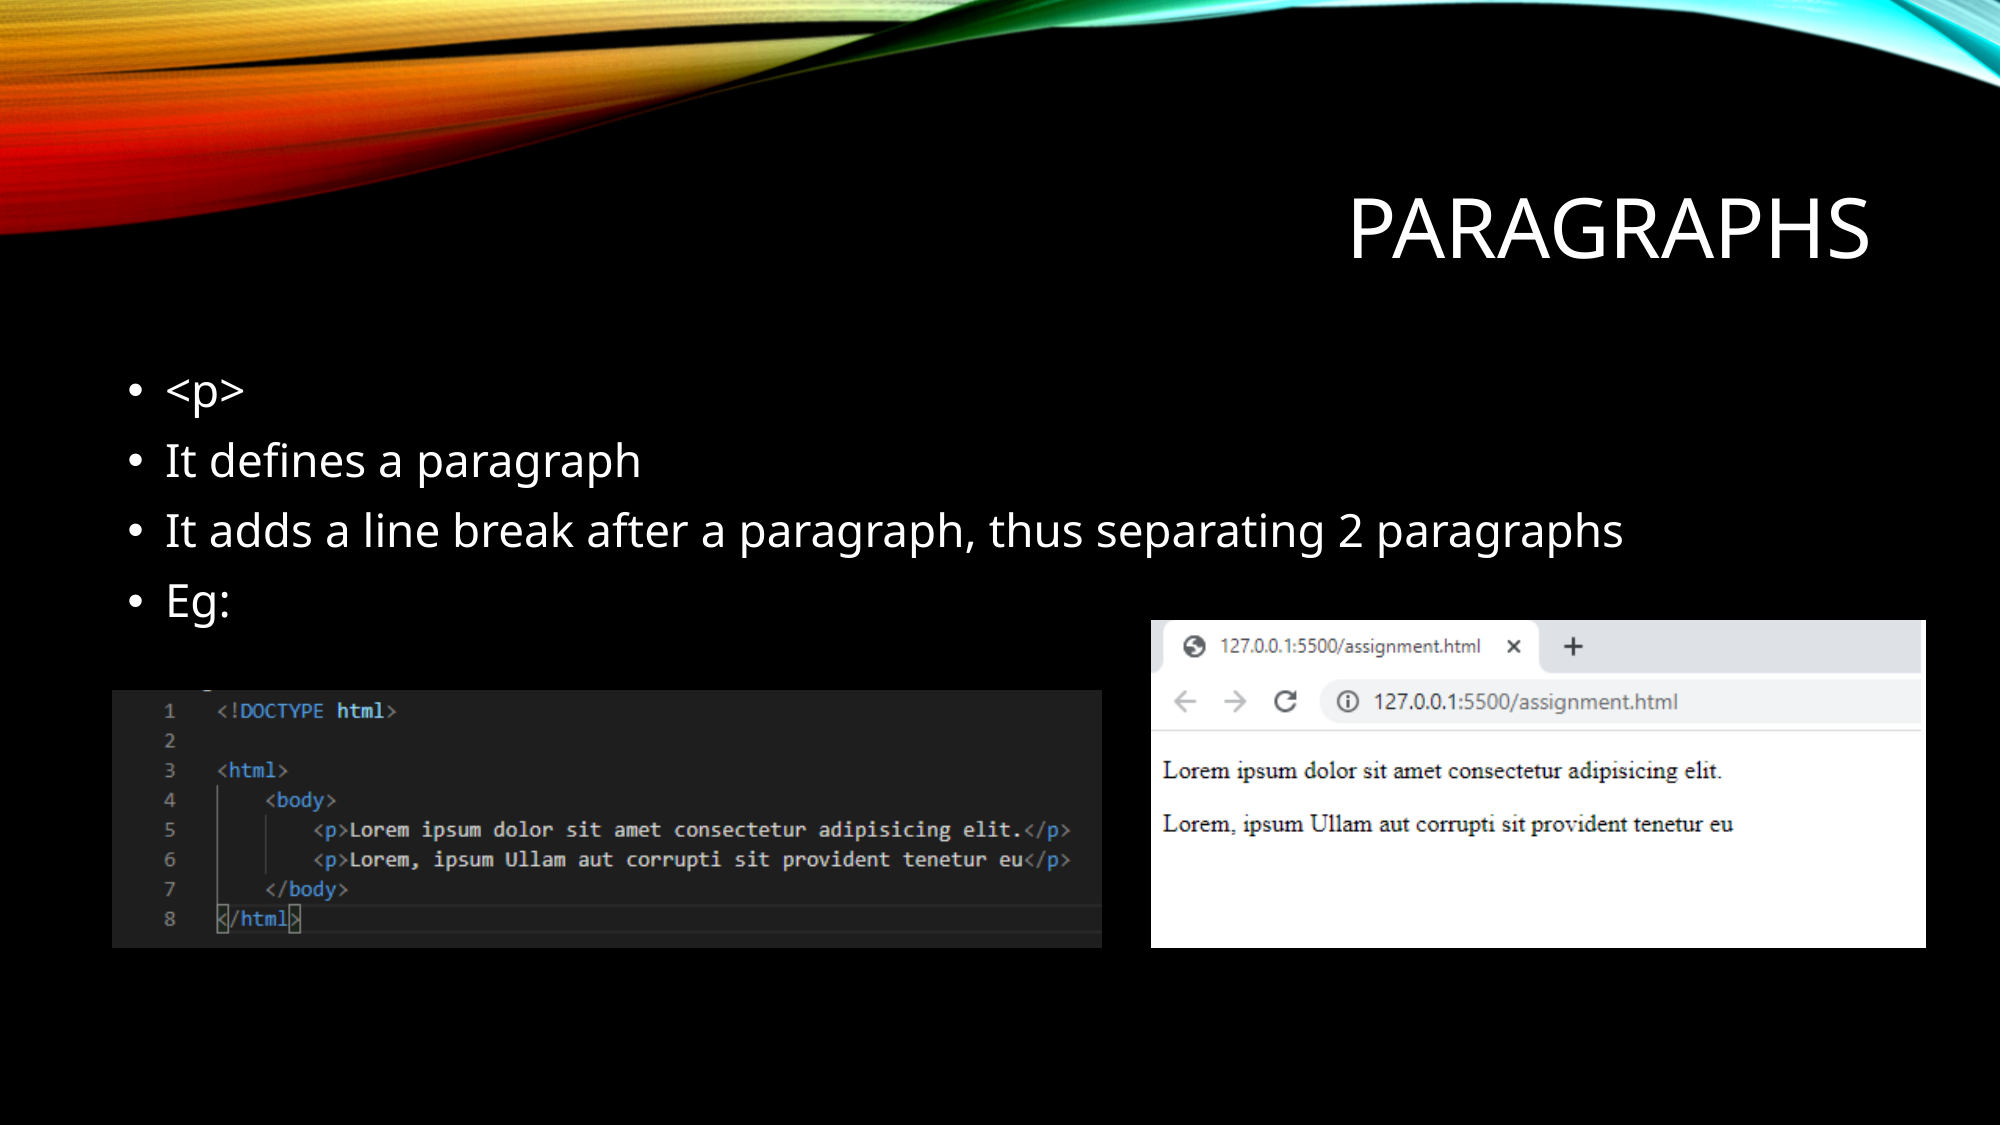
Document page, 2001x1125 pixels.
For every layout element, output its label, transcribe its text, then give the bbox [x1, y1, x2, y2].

title Paragraphs [474, 125, 1888, 338]
list <p> It defines a paragraph It adds a line break after a paragraph, thus separating 2 paragraphs Eg: [112, 360, 1888, 1021]
picture [1151, 620, 1926, 949]
picture [0, 0, 2000, 237]
picture [112, 689, 1102, 949]
